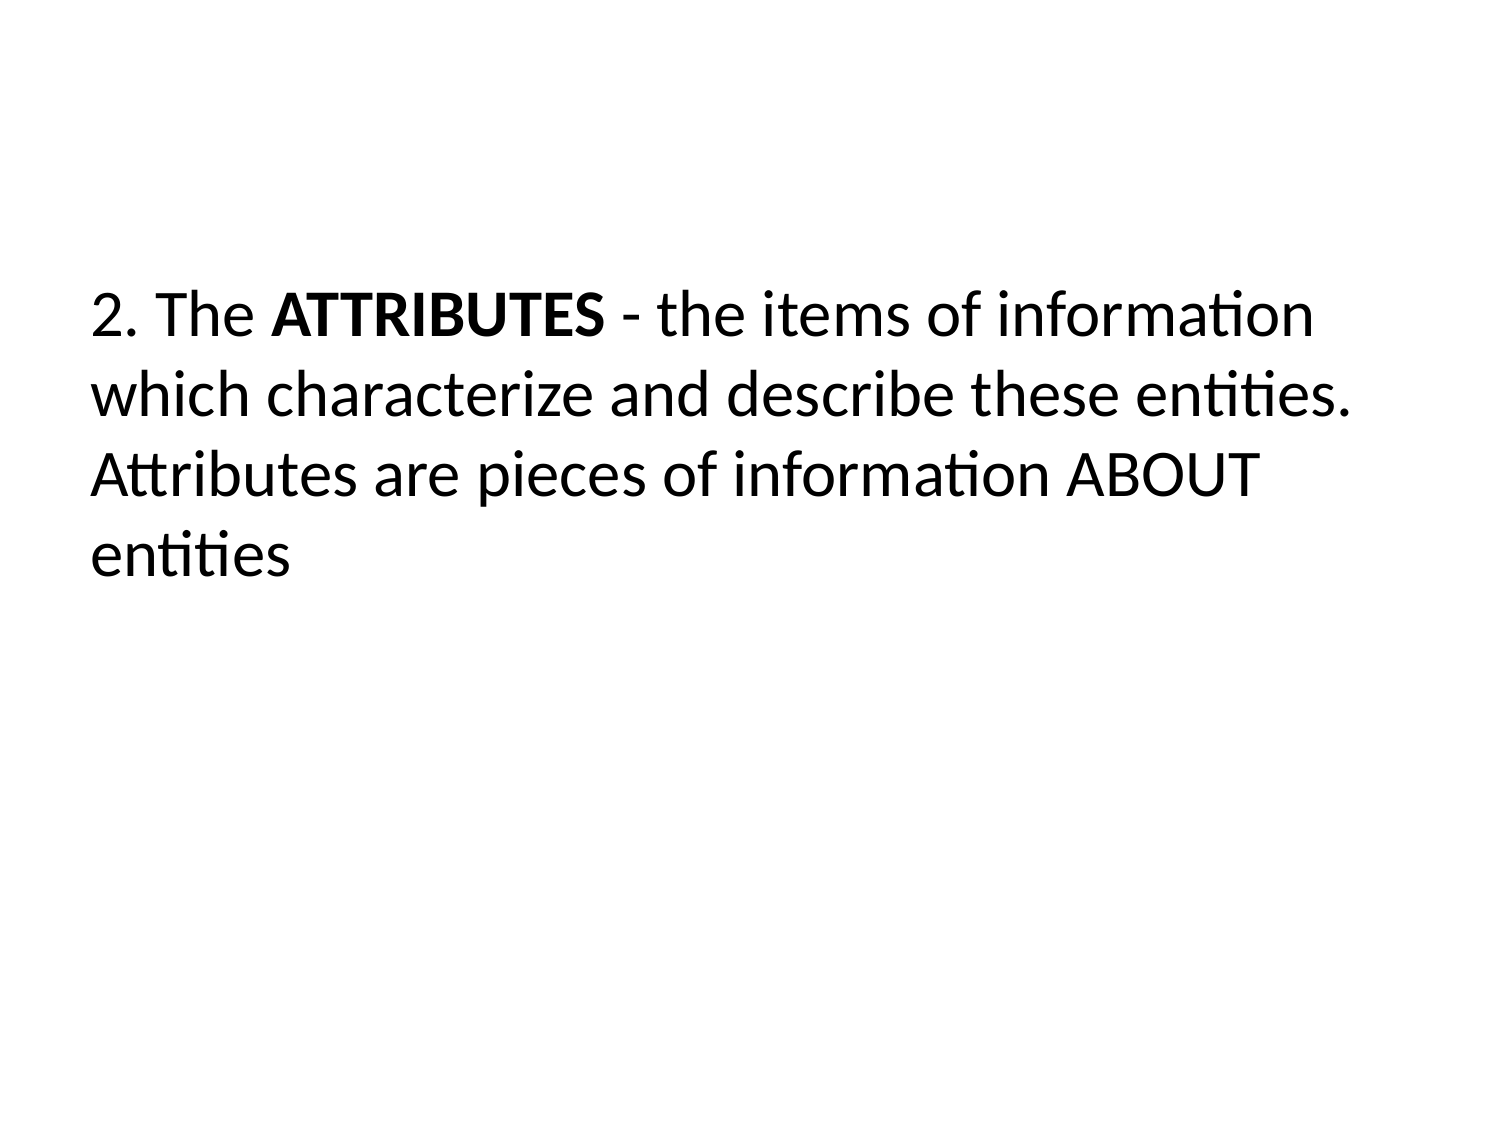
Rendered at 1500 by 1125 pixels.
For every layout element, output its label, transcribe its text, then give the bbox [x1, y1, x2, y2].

list 2. The ATTRIBUTES - the items of information which characterize and describe these entities. Attributes are pieces of information ABOUT entities [75, 262, 1425, 1005]
